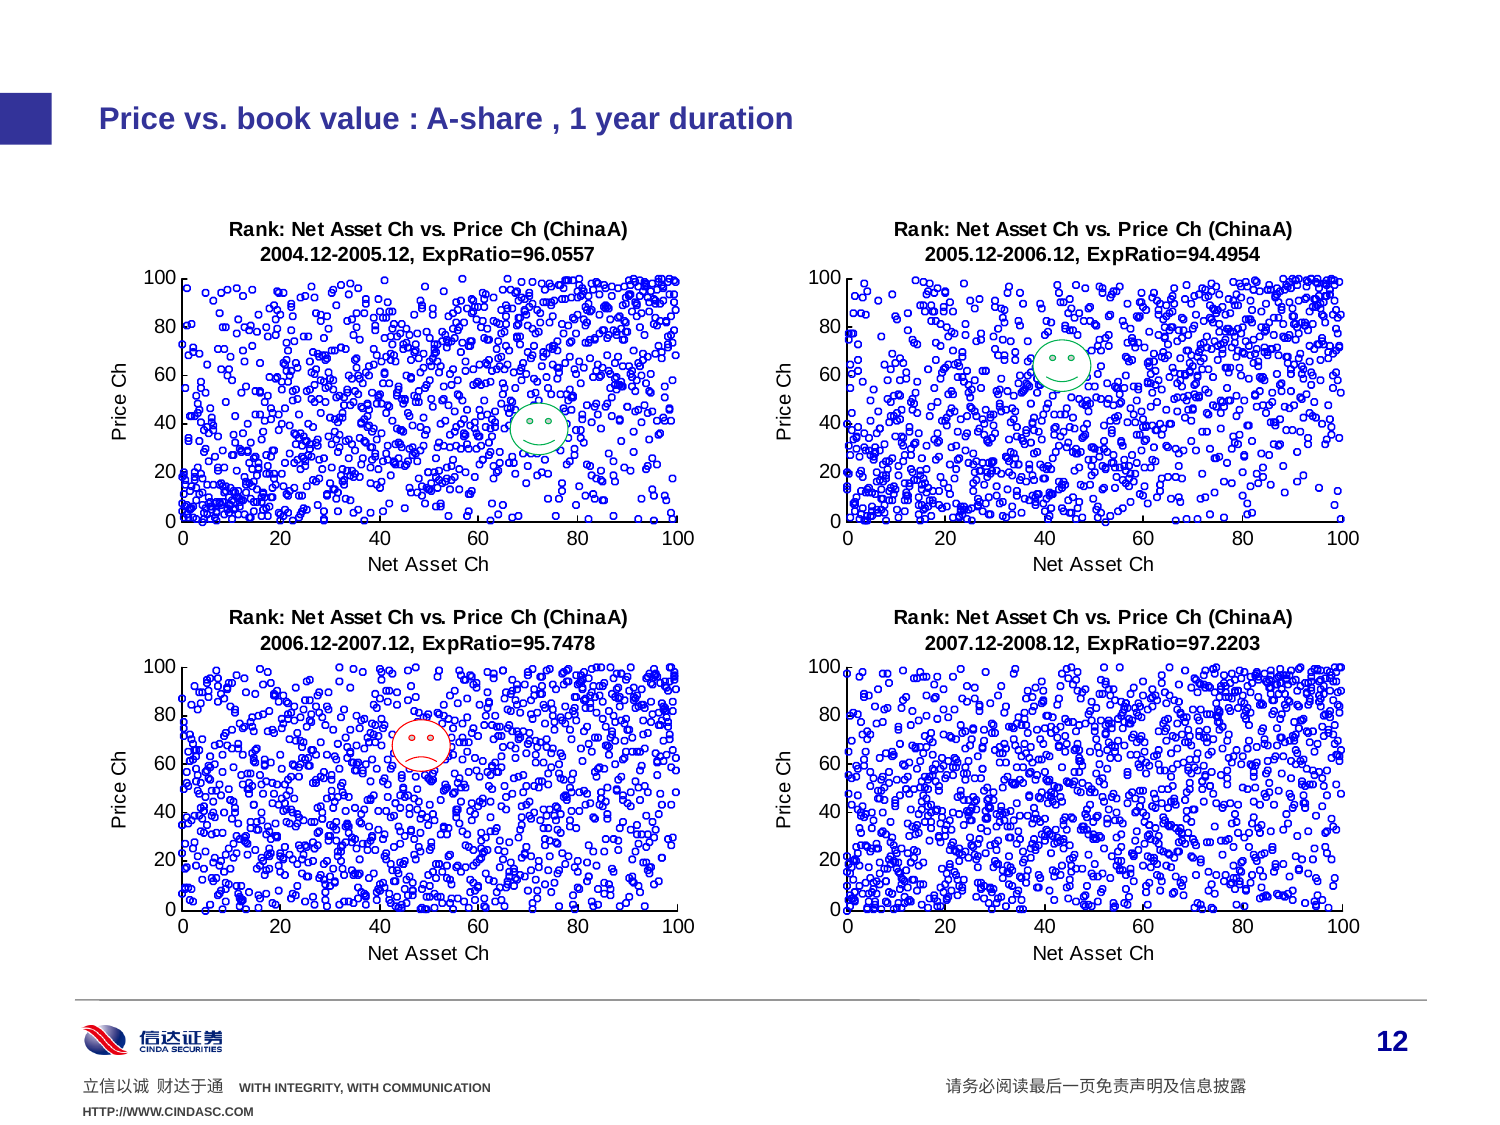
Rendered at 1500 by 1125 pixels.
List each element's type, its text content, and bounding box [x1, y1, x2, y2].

title Price vs. book value : A-share , 1 year duration [98, 69, 1404, 170]
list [764, 606, 1404, 971]
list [764, 217, 1404, 582]
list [99, 217, 739, 582]
picture [81, 1025, 222, 1055]
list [99, 606, 739, 971]
